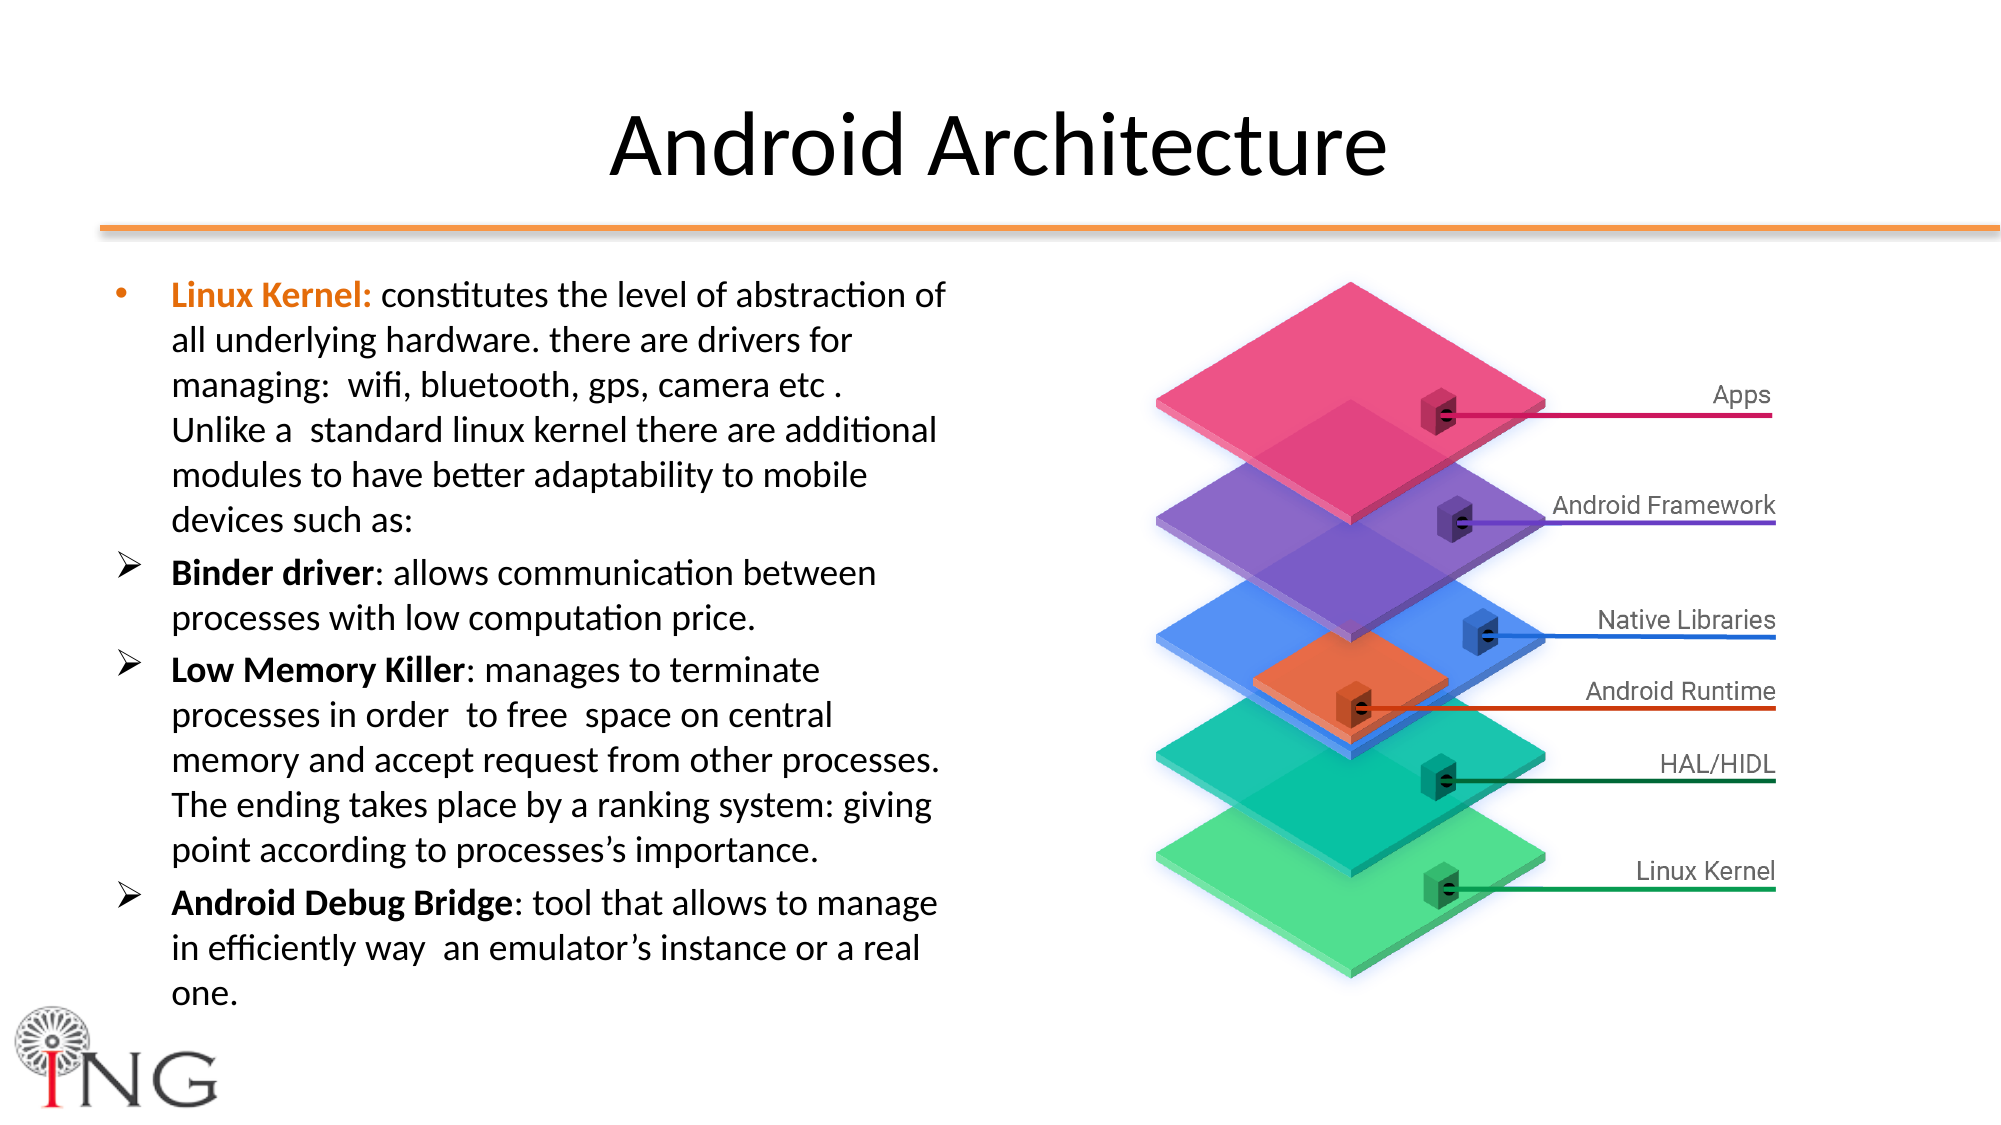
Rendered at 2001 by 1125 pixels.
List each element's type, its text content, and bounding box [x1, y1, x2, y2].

title Android Architecture [99, 45, 1900, 233]
picture [1140, 262, 1776, 1006]
list Linux Kernel: constitutes the level of abstraction of all underlying hardware. there are drivers for managing: wifi, bluetooth, gps, camera etc . Unlike a standard linux kernel there are additional modules to have better adaptability to mobile devices such as: Binder driver: allows communication between processes with low computation price. Low Memory Killer: manages to terminate processes in order to free space on central memory and accept request from other processes. The ending takes place by a ranking system: giving point according to processes’s importance. Android Debug Bridge: tool that allows to manage in efficiently way an emulator’s instance or a real one. [99, 262, 984, 1005]
picture [0, 987, 244, 1125]
